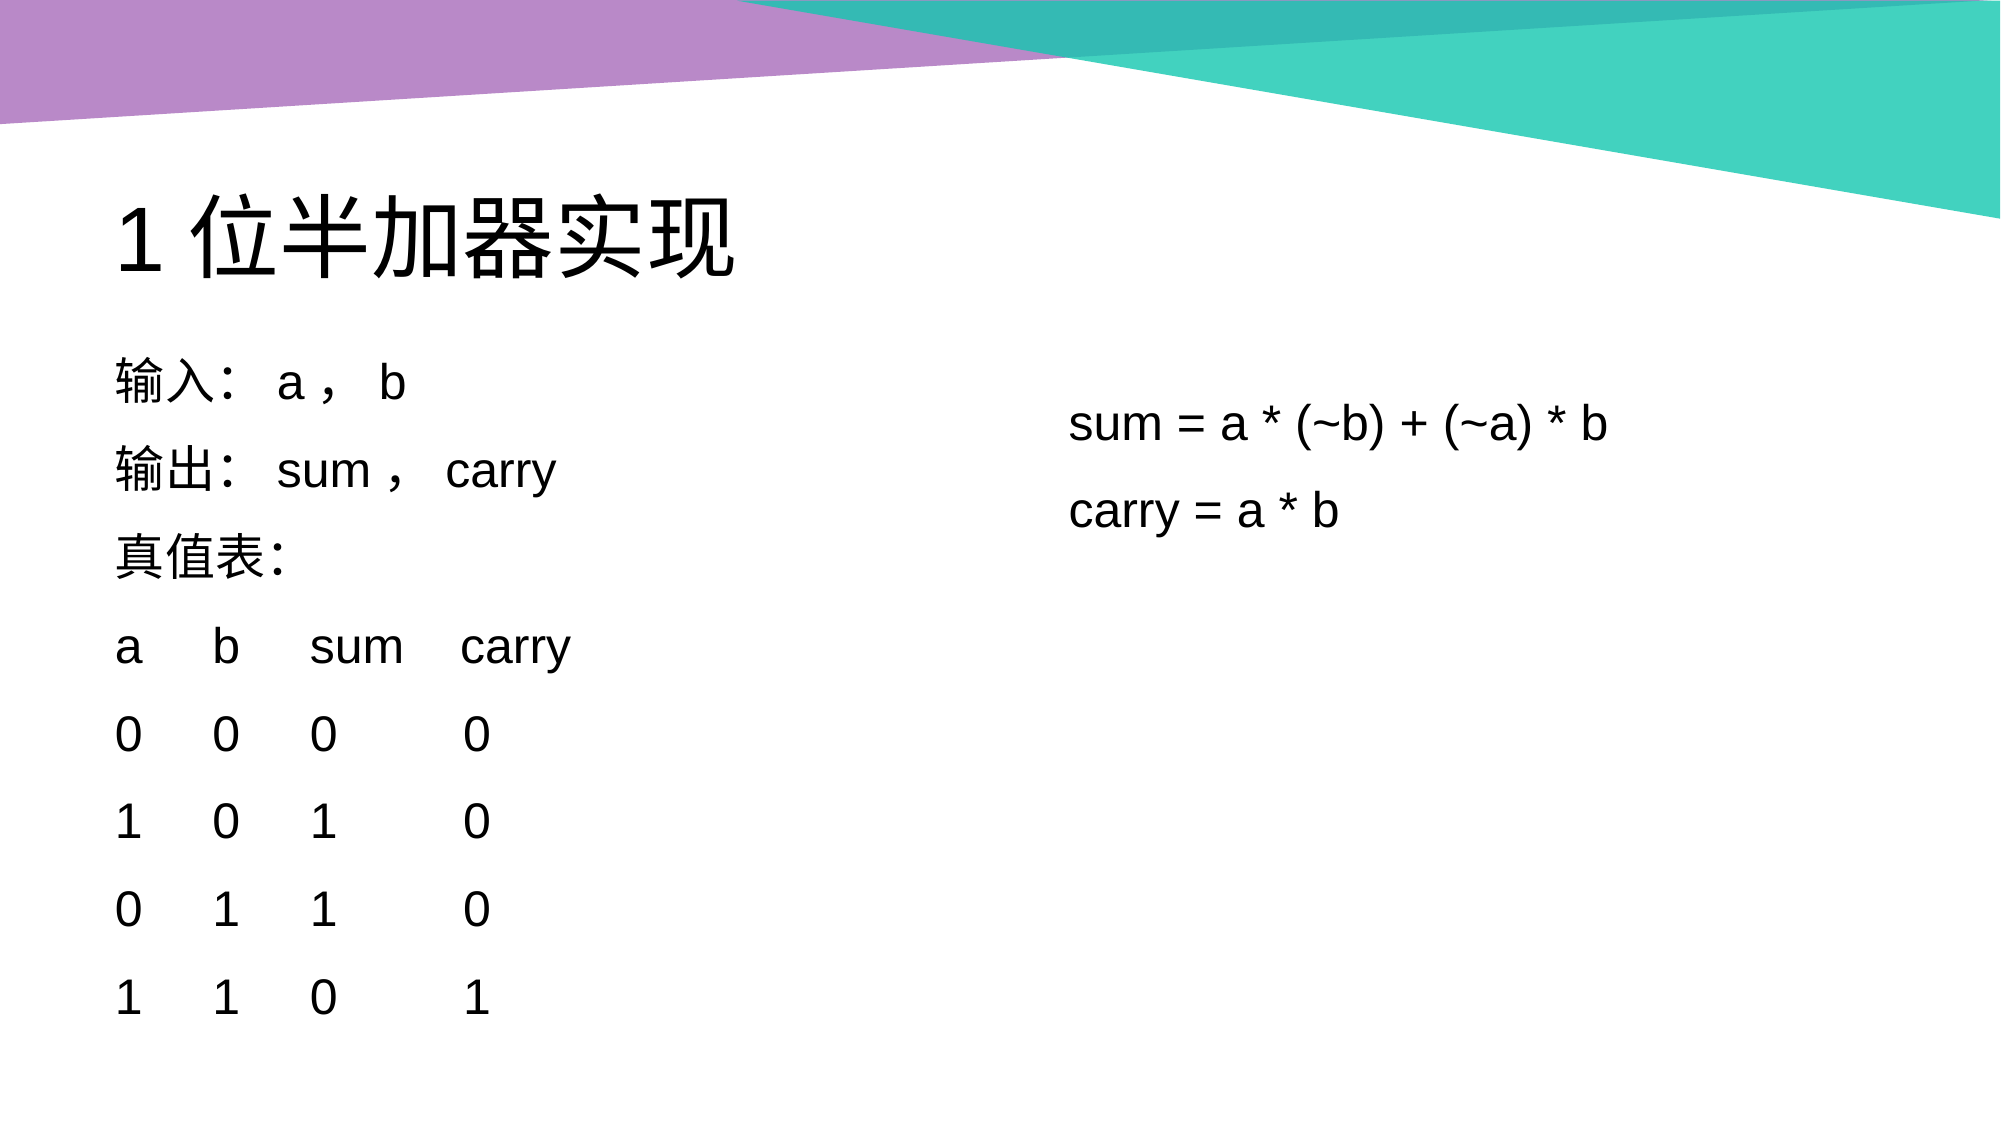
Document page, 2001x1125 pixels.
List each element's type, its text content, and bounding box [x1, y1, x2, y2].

text_box sum = a * (~b) + (~a) * b carry = a * b [1053, 364, 1744, 1100]
list 输入：a，b 输出：sum，carry 真值表： a b sum carry 0 0 0 0 1 0 1 0 0 1 1 0 1 1 0 1 [99, 323, 791, 1059]
title 1位半加器实现 [99, 172, 1900, 298]
